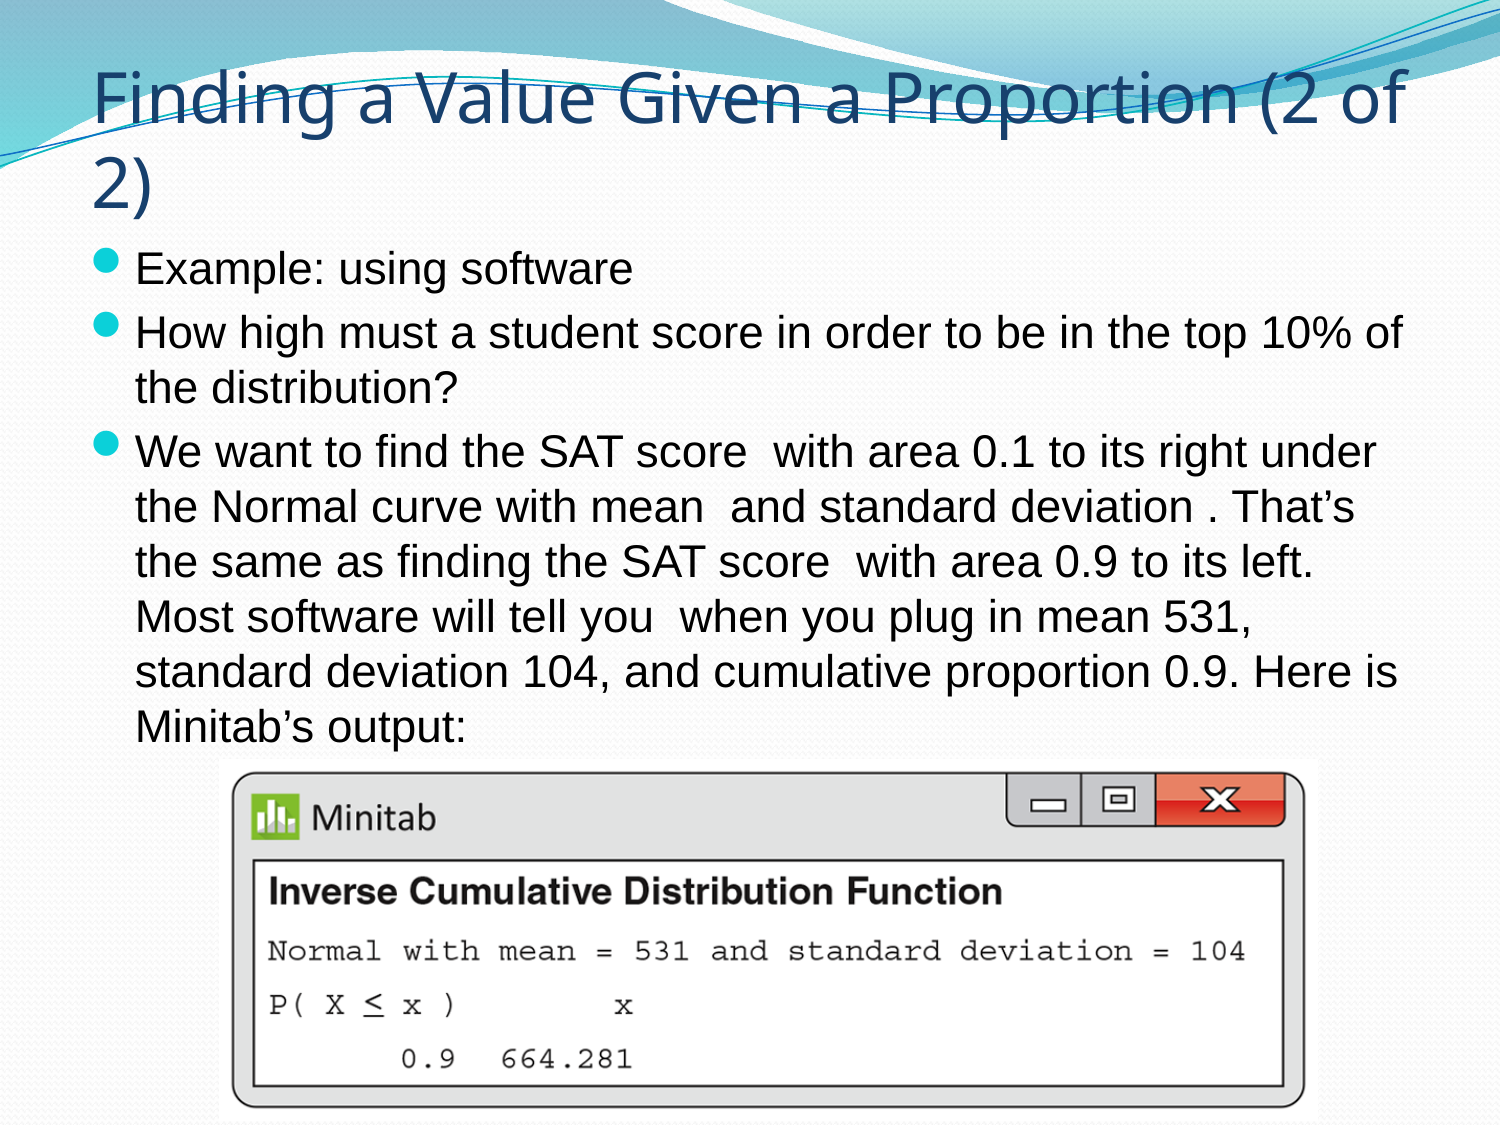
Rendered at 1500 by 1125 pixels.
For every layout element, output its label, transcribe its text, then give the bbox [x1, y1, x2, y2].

title Finding a Value Given a Proportion (2 of 2) [91, 131, 1442, 223]
picture [218, 759, 1319, 1121]
